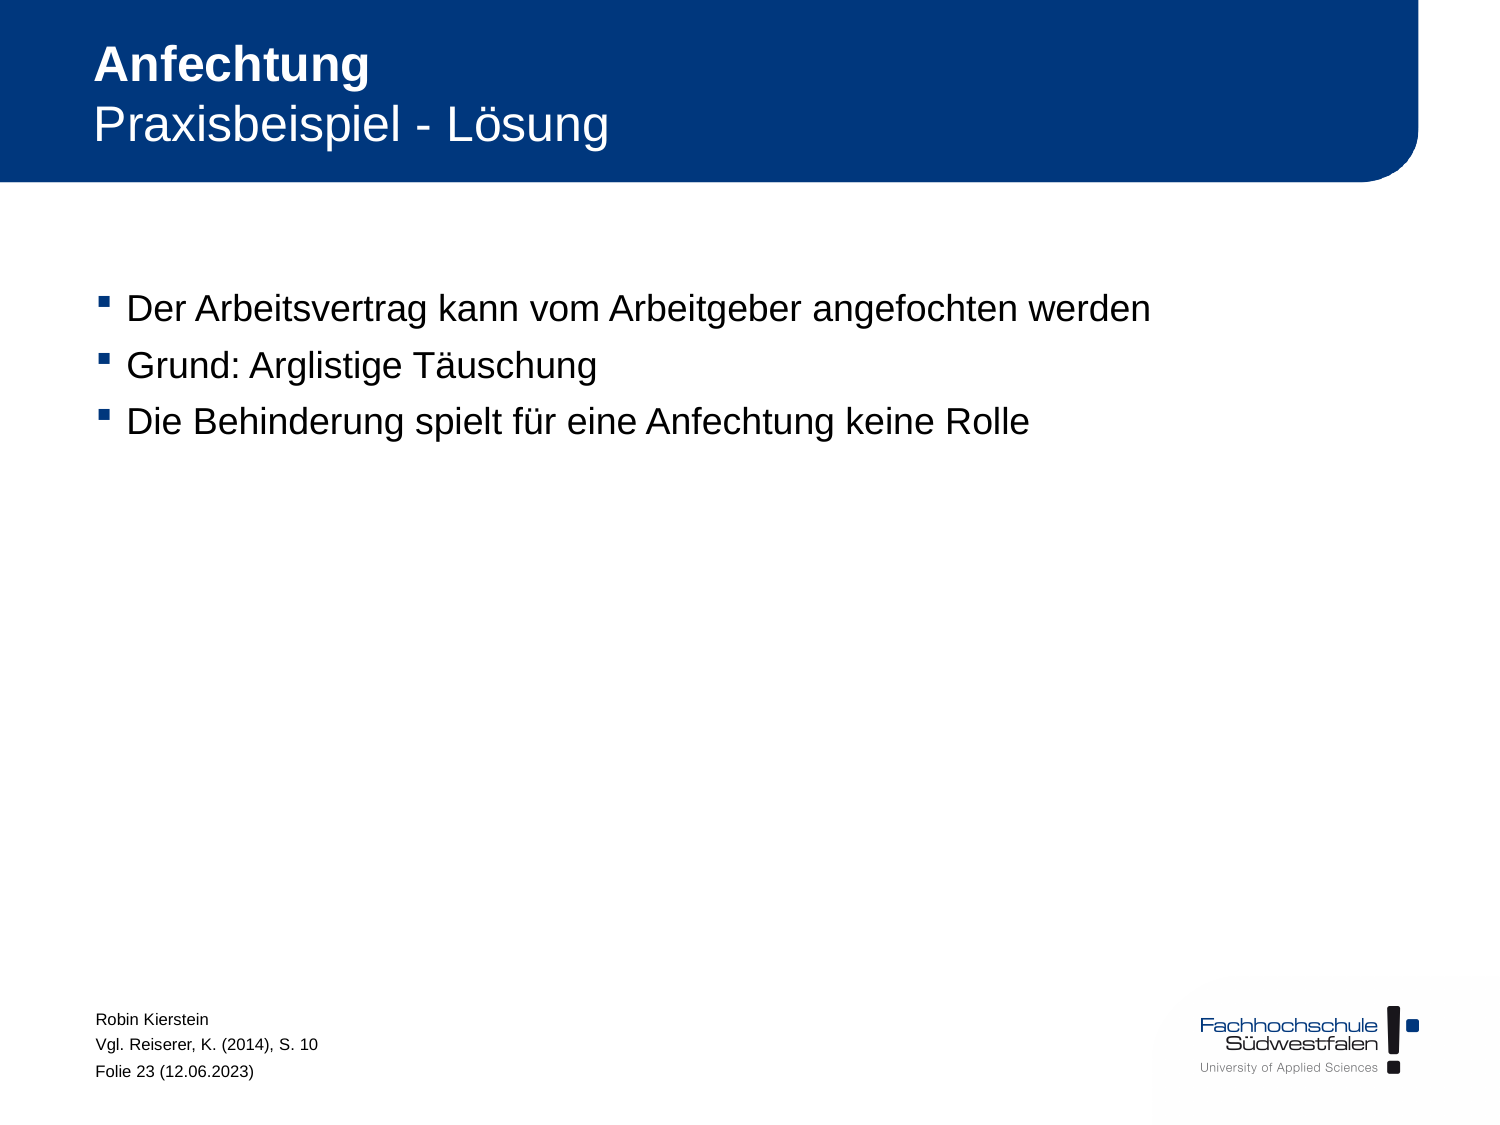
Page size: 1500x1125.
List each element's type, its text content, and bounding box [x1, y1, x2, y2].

list Robin Kierstein Vgl. Reiserer, K. (2014), S. 10 [95, 1029, 1182, 1054]
picture [1152, 976, 1500, 1125]
list Der Arbeitsvertrag kann vom Arbeitgeber angefochten werden Grund: Arglistige Täuschung Die Behinderung spielt für eine Anfechtung keine Rolle [95, 284, 1419, 1007]
picture [0, 0, 1419, 183]
title Anfechtung Praxisbeispiel - Lösung [94, 31, 1419, 91]
